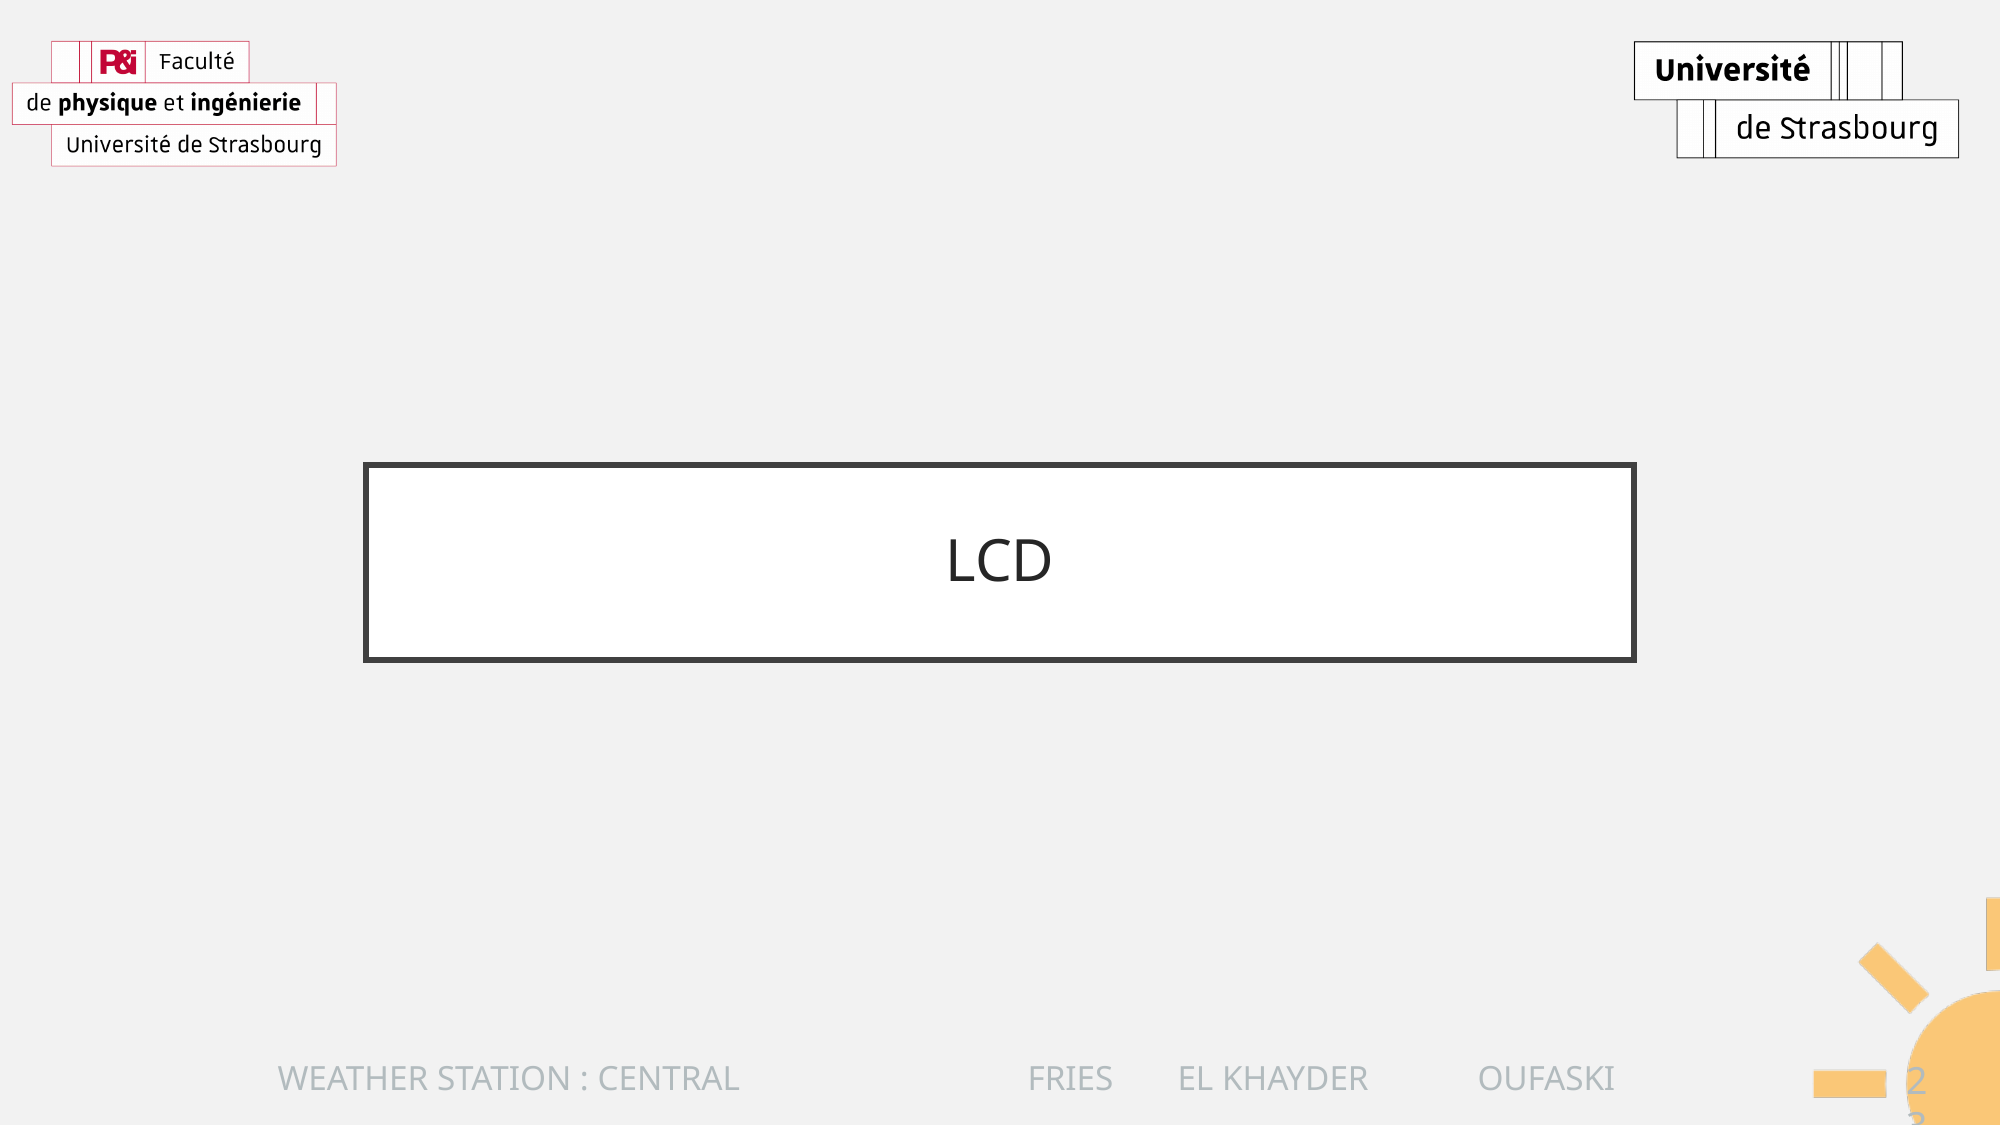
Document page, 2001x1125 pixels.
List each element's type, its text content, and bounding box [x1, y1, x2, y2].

picture [1633, 39, 1960, 159]
title LCD [363, 462, 1637, 663]
text_box WEATHER STATION : CENTRAL FRIES EL KHAYDER OUFASKI [262, 1049, 1738, 1105]
picture [11, 39, 337, 167]
picture [1743, 828, 2000, 1125]
